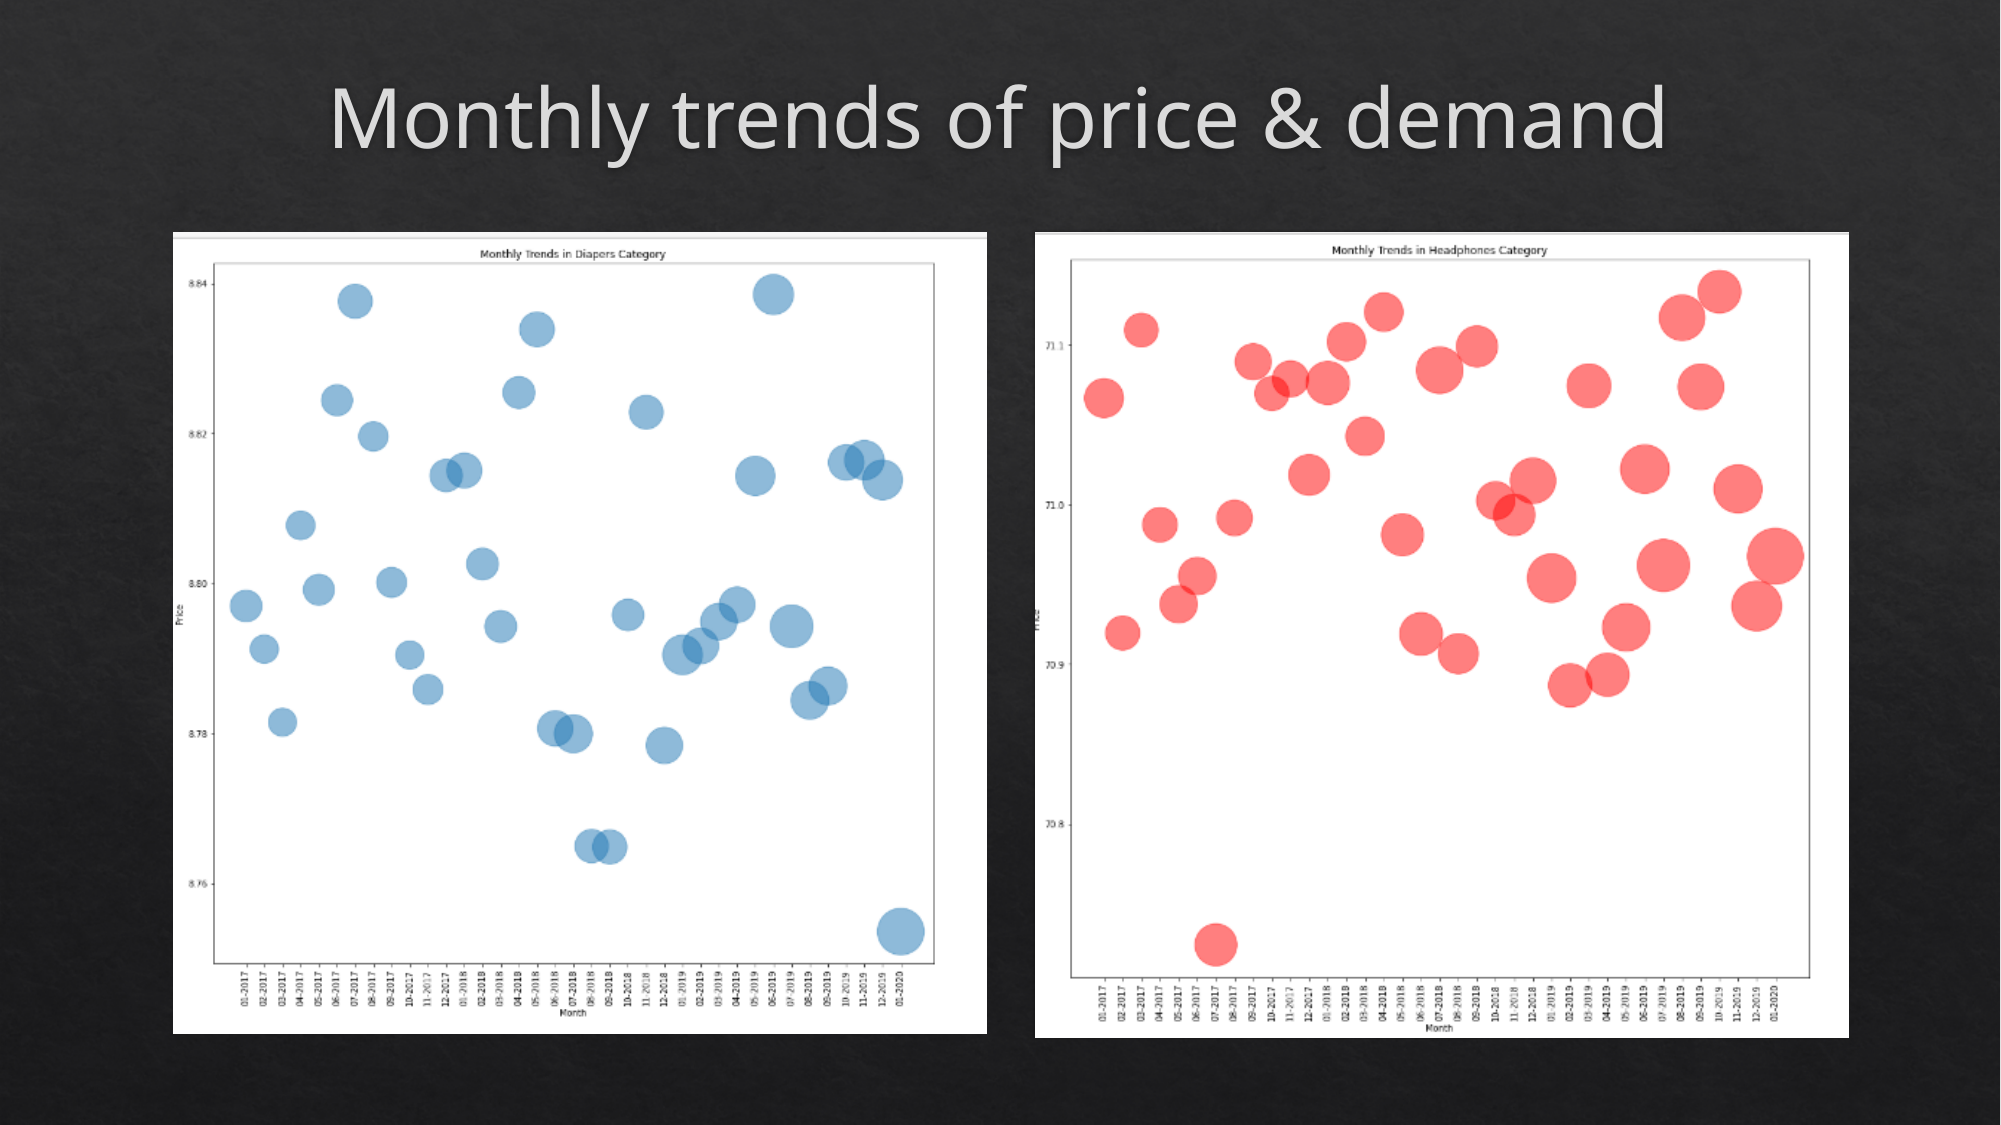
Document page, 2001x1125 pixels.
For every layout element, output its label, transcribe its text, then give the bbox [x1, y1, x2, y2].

title Monthly trends of price & demand [149, 35, 1849, 195]
picture [173, 232, 987, 1035]
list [1034, 232, 1849, 1039]
